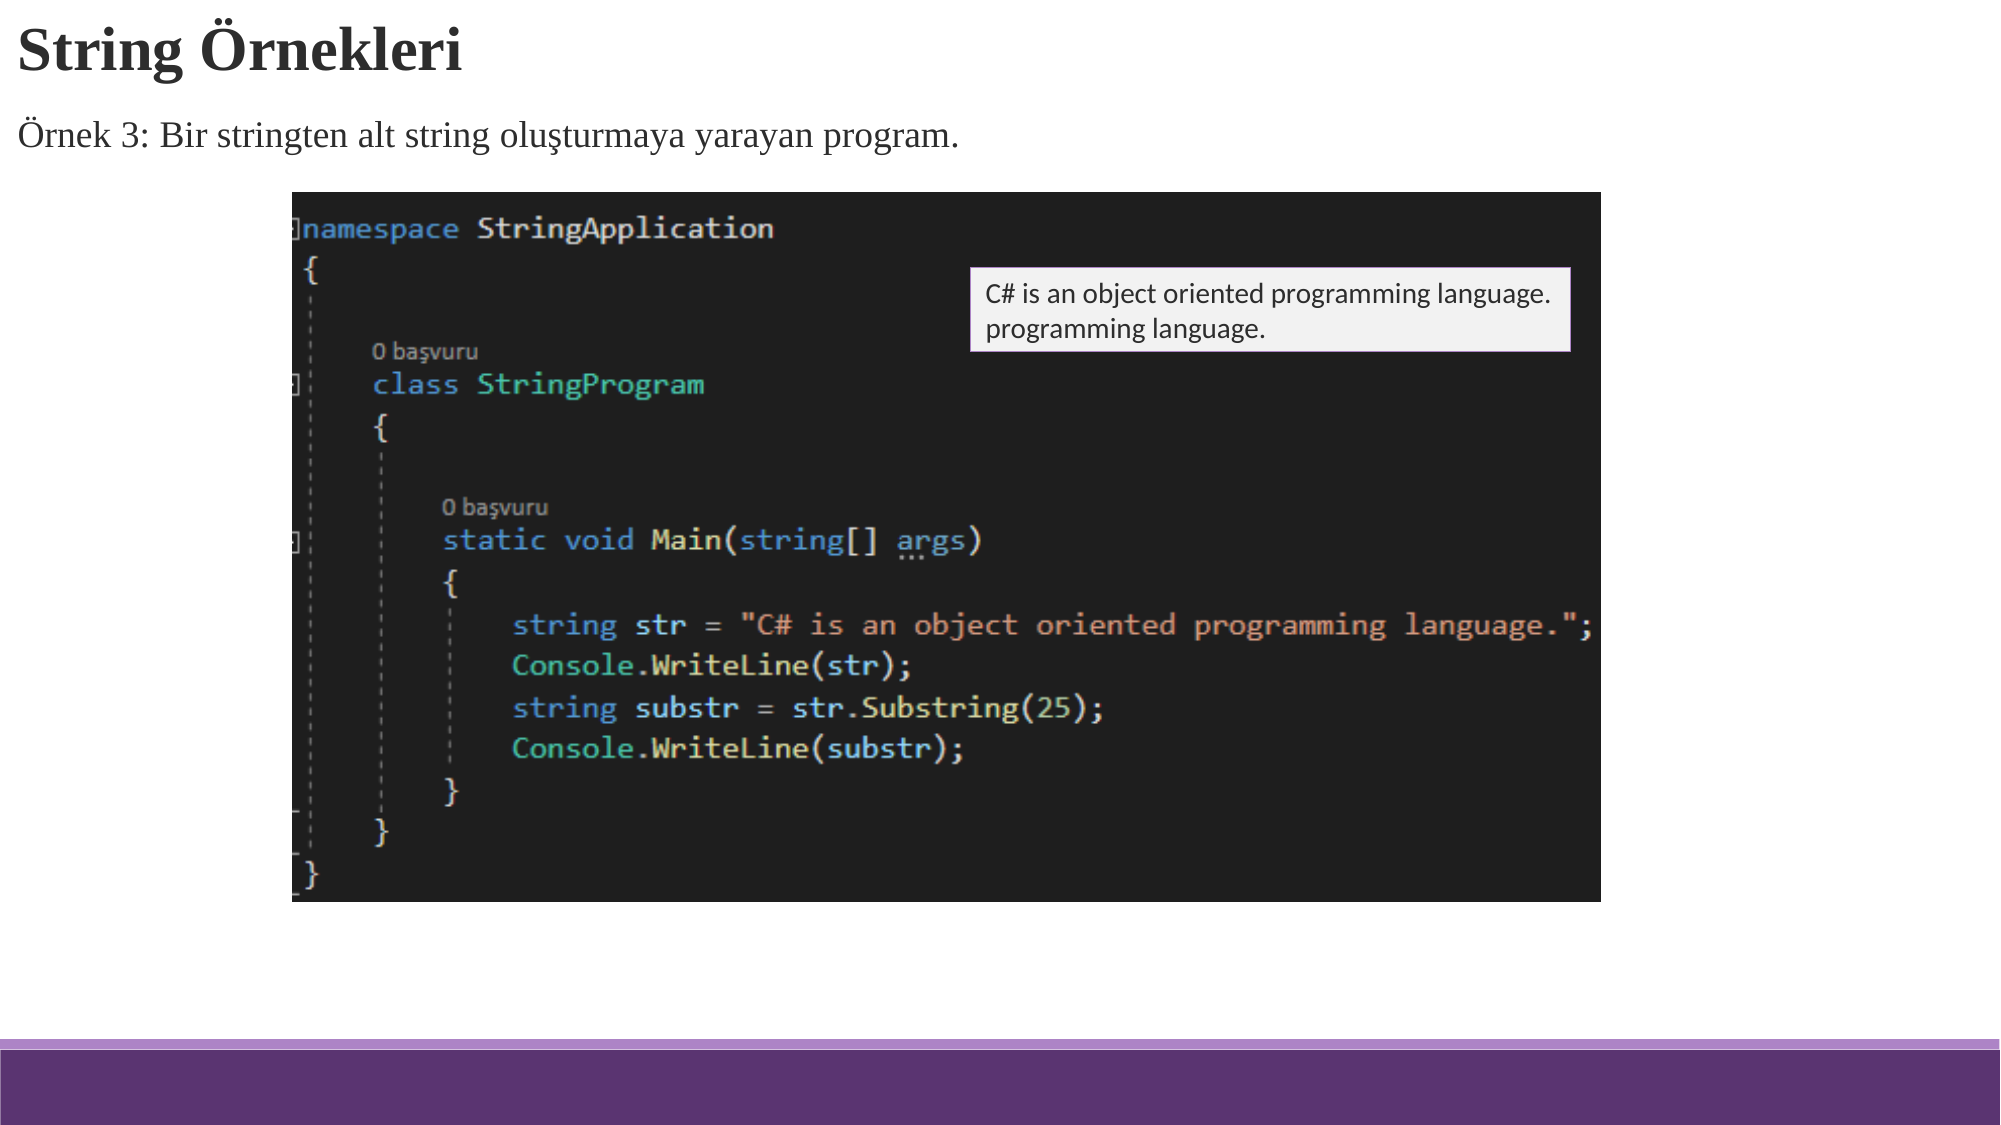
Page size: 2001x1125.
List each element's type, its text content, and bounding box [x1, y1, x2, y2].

picture [291, 192, 1602, 902]
text_box String Örnekleri [17, 0, 2000, 101]
text_box Örnek 3: Bir stringten alt string oluşturmaya yarayan program. [17, 102, 1983, 1060]
